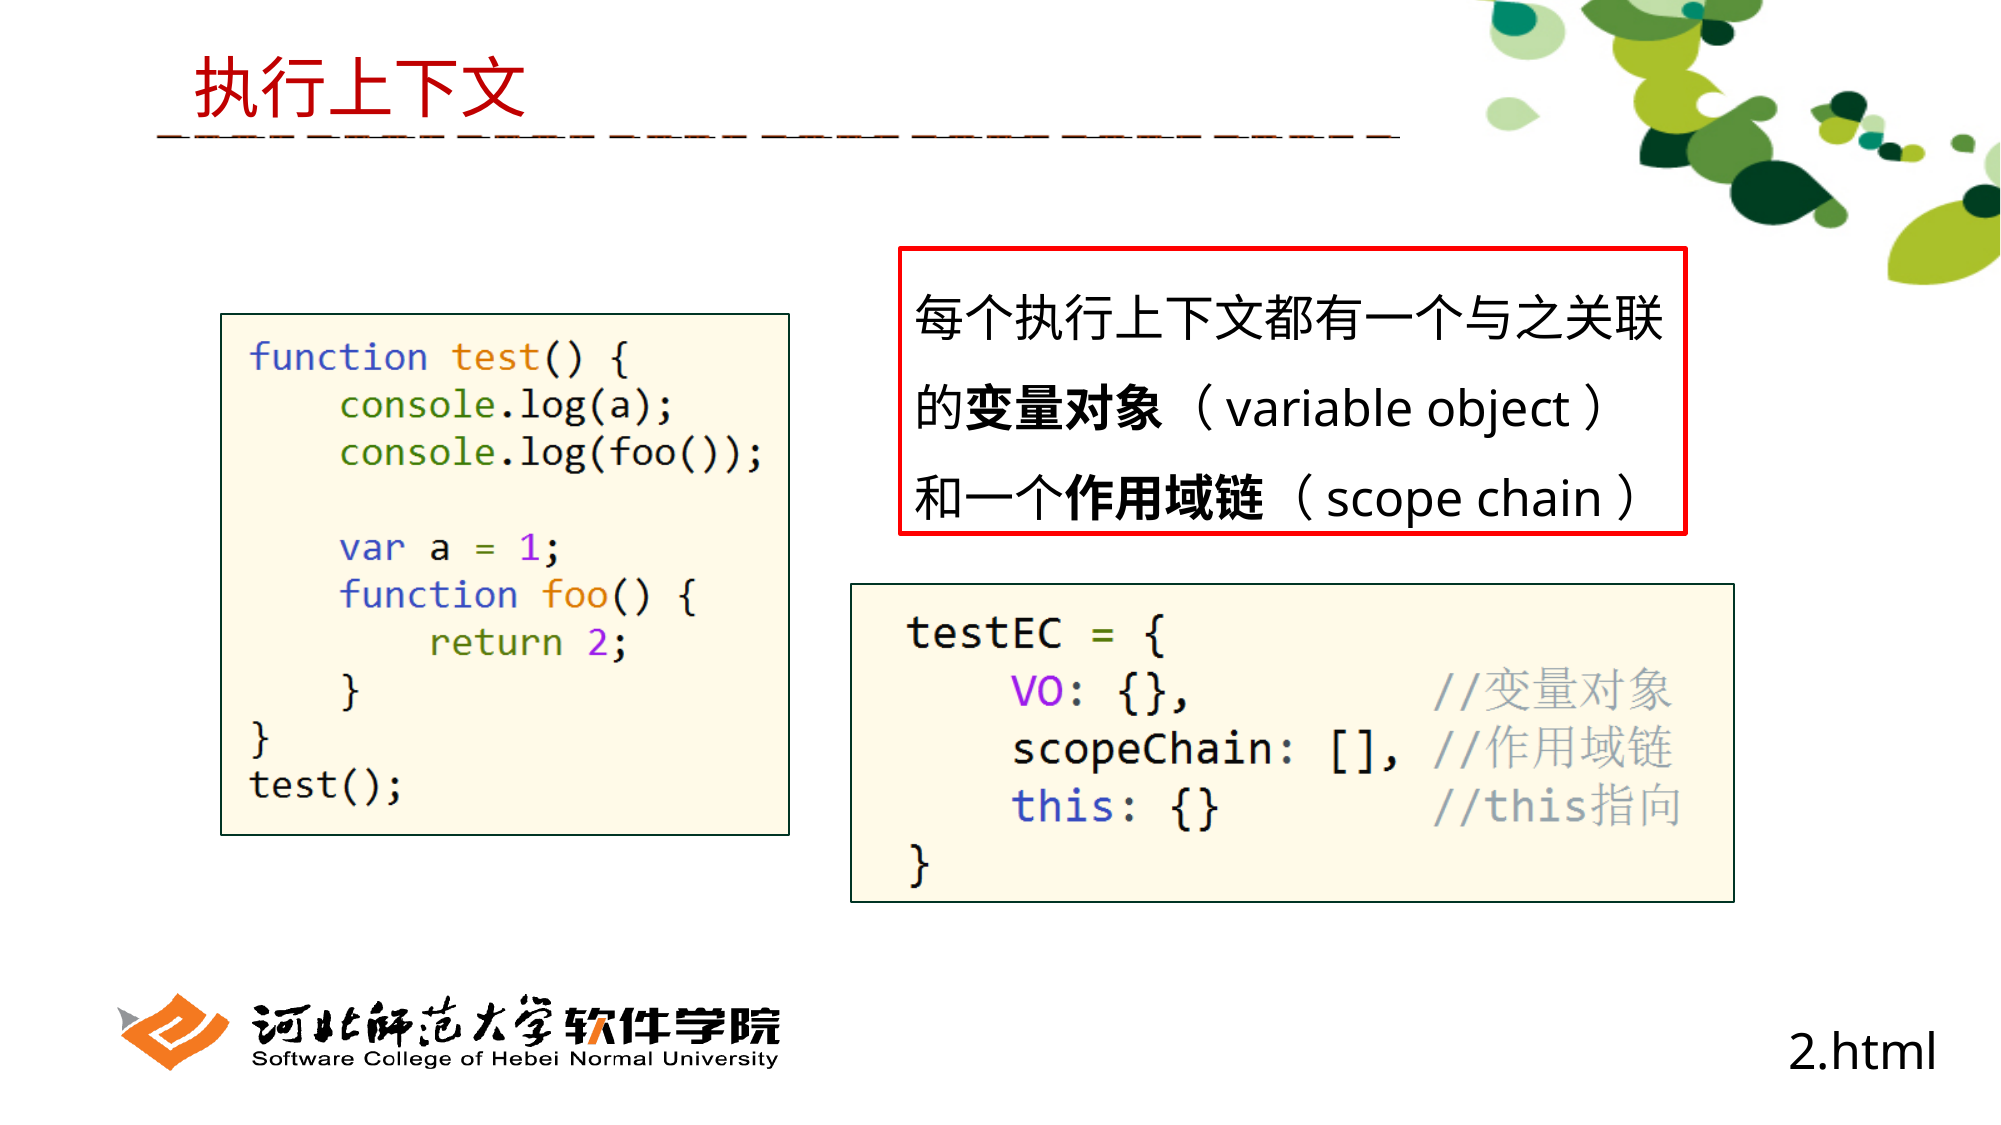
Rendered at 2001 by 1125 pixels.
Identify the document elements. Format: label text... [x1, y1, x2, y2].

list 执行上下文 [178, 38, 1523, 120]
text_box 2.html [1773, 1011, 1954, 1087]
text_box 每个执行上下文都有一个与之关联的变量对象（variable object）和一个作用域链（scope chain） [899, 248, 1686, 534]
picture [0, 0, 2001, 1125]
